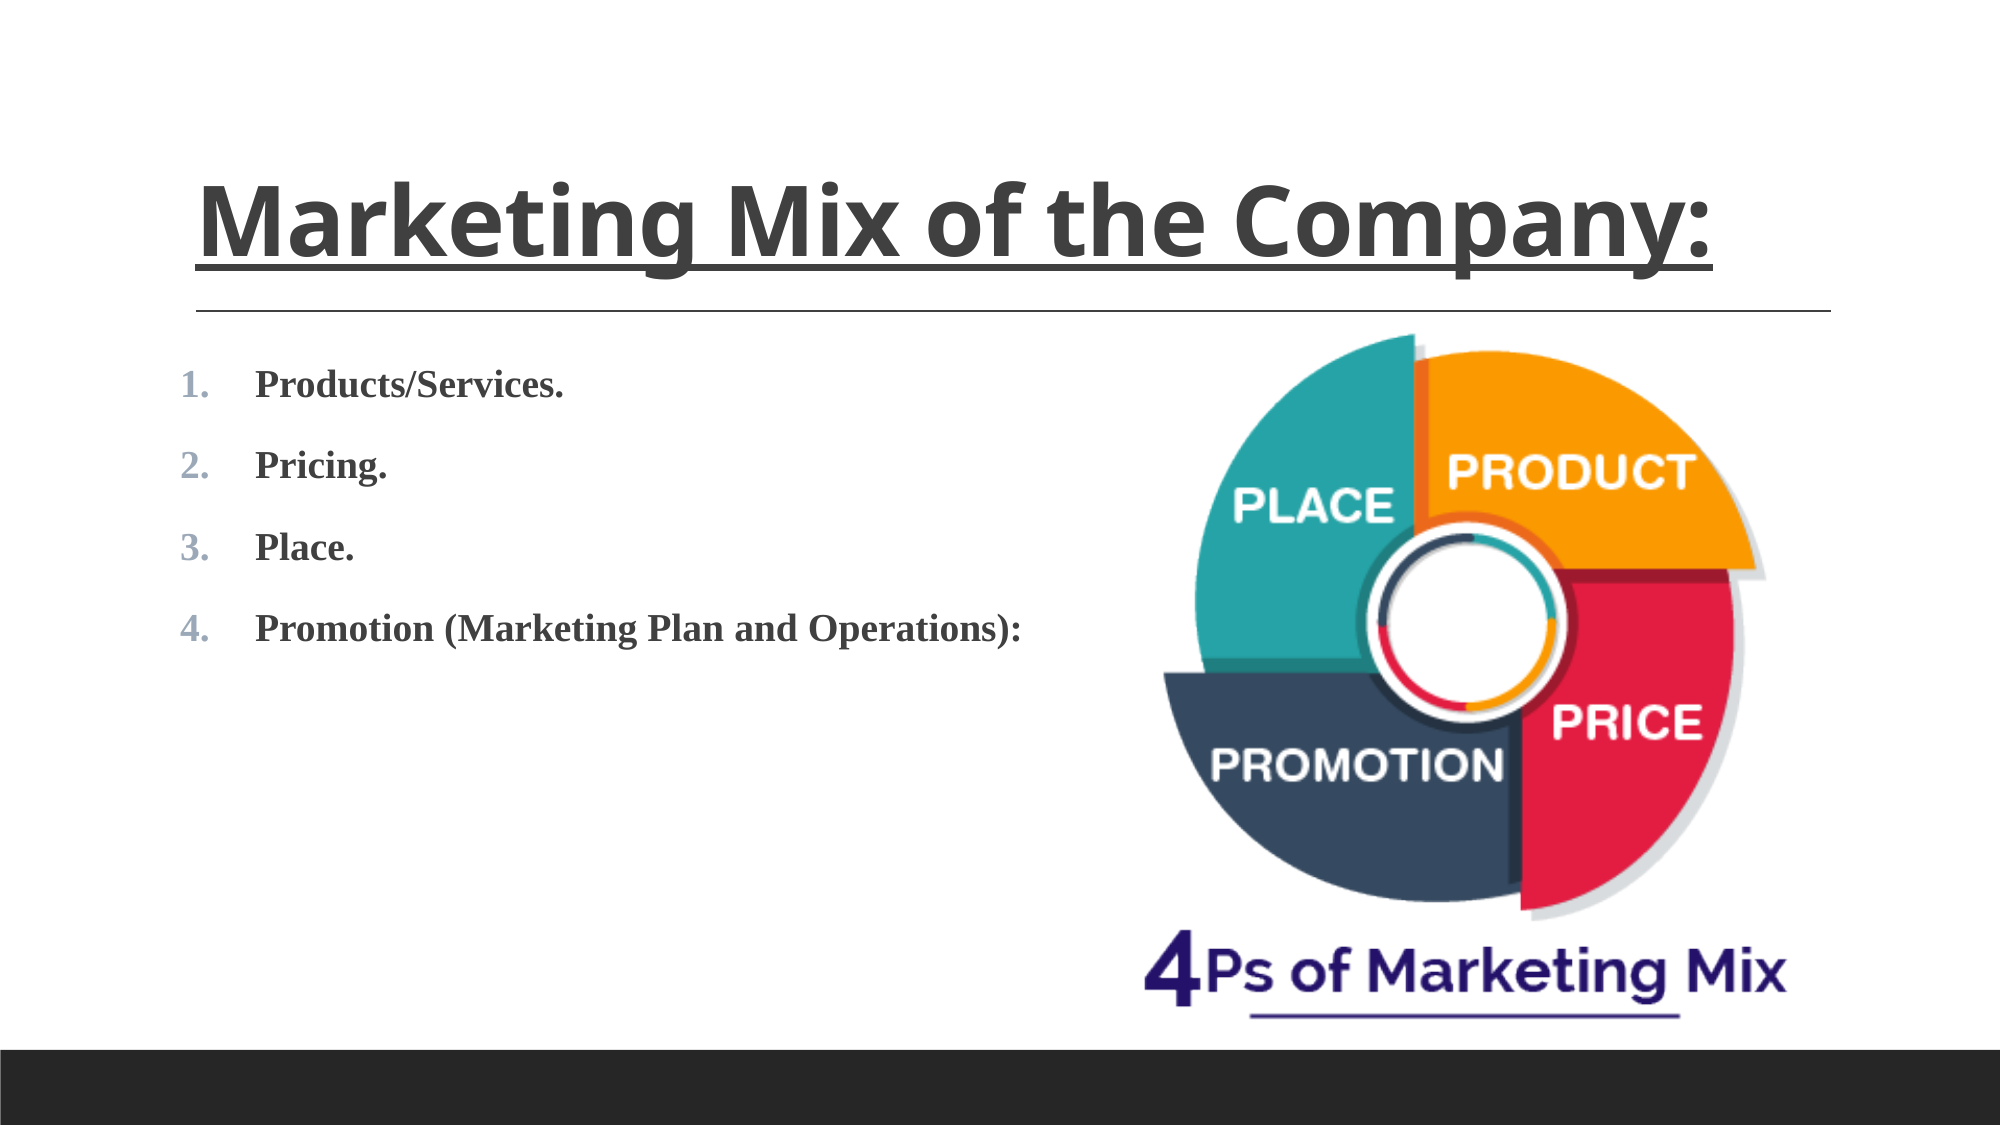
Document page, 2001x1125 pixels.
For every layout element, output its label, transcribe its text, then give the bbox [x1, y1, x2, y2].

title Marketing Mix of the Company: [180, 47, 1830, 285]
list Products/Services. Pricing. Place. Promotion (Marketing Plan and Operations): [180, 345, 1096, 963]
picture [1099, 314, 1832, 1048]
